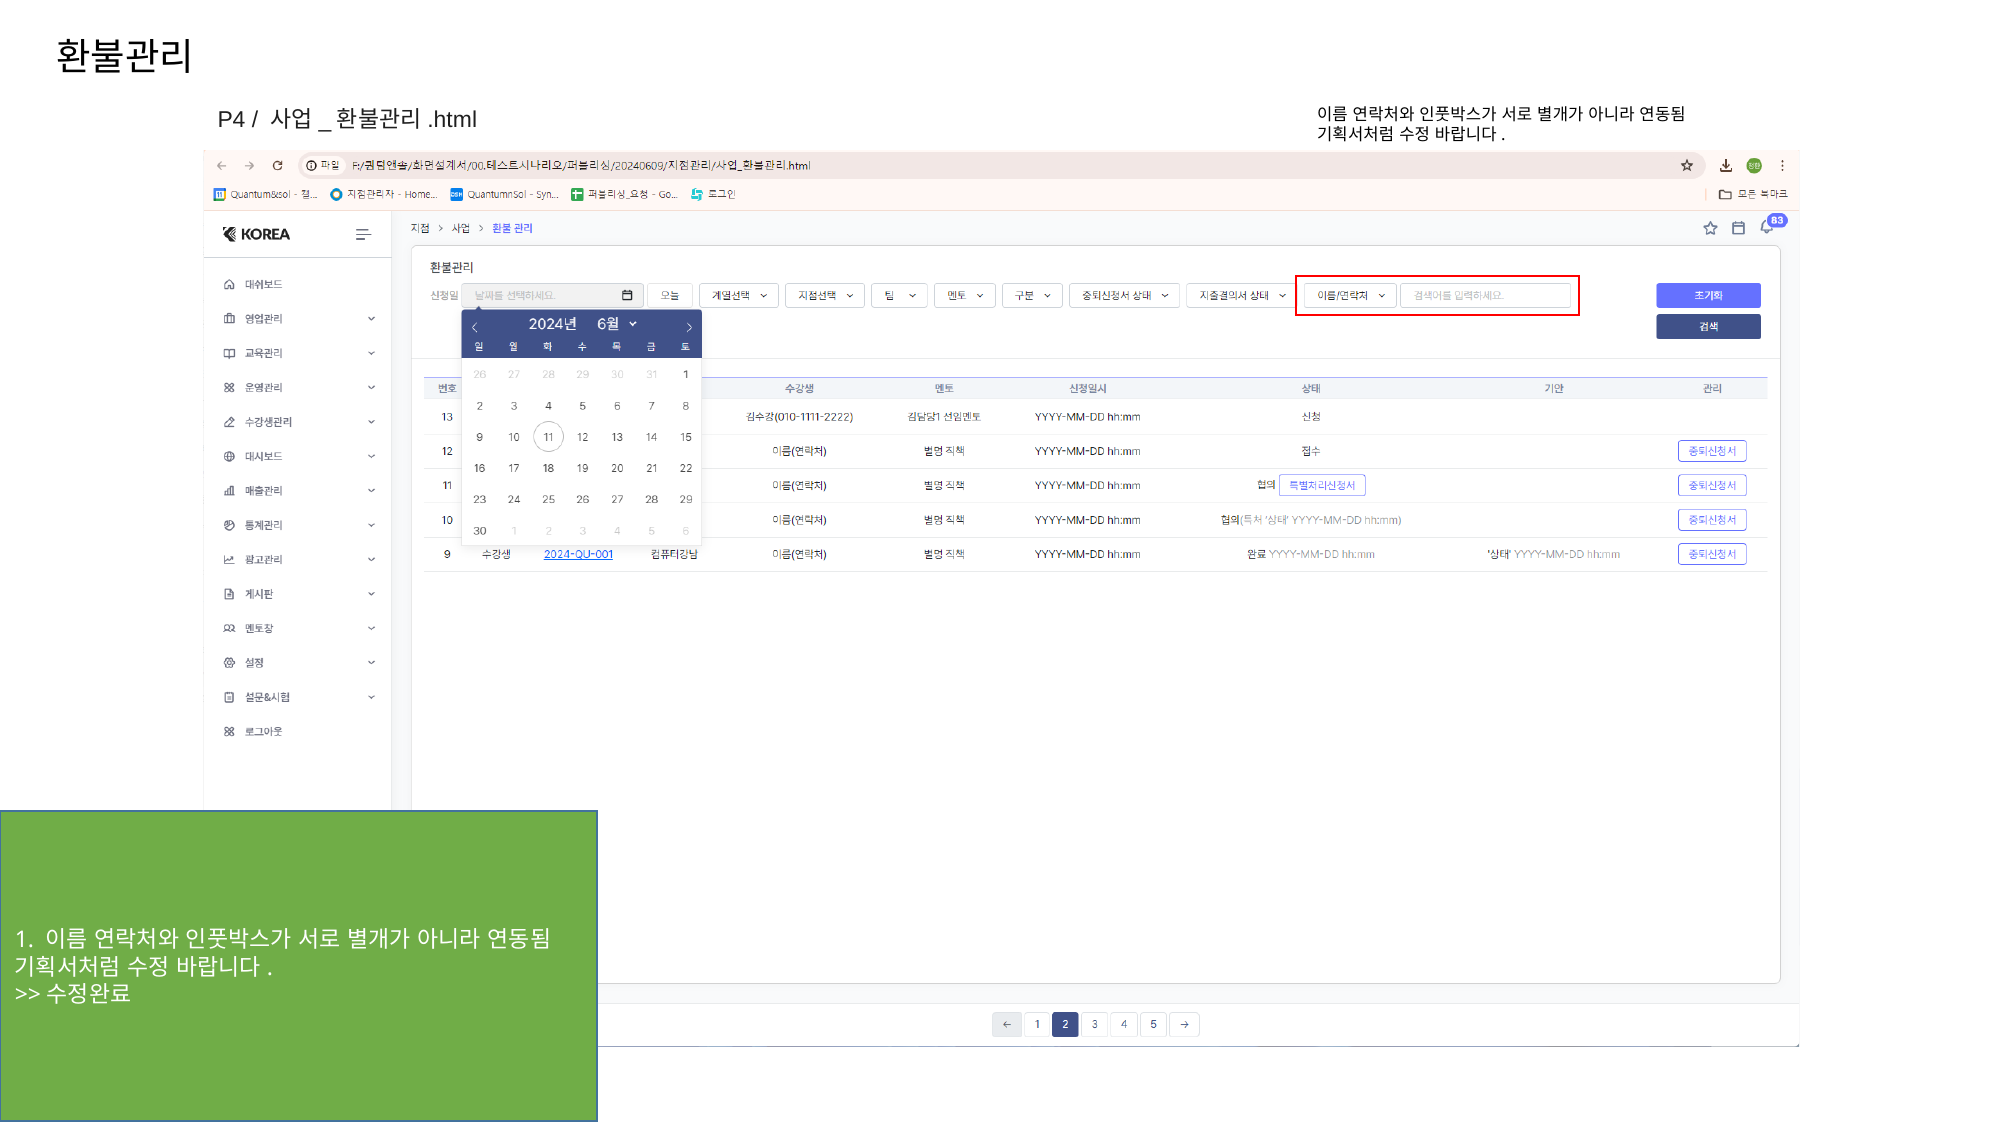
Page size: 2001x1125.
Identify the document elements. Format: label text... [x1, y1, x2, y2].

text_box 1. 이름 연락처와 인풋박스가 서로 별개가 아니라 연동됨 기획서처럼 수정 바랍니다. >>수정완료 [0, 810, 598, 1122]
text_box 이름 연락처와 인풋박스가 서로 별개가 아니라 연동됨 기획서처럼 수정 바랍니다. [1302, 96, 1702, 149]
text_box 환불관리 [41, 25, 210, 86]
picture [203, 149, 1800, 1047]
text_box P4 / 사업_환불관리.html [202, 96, 492, 139]
